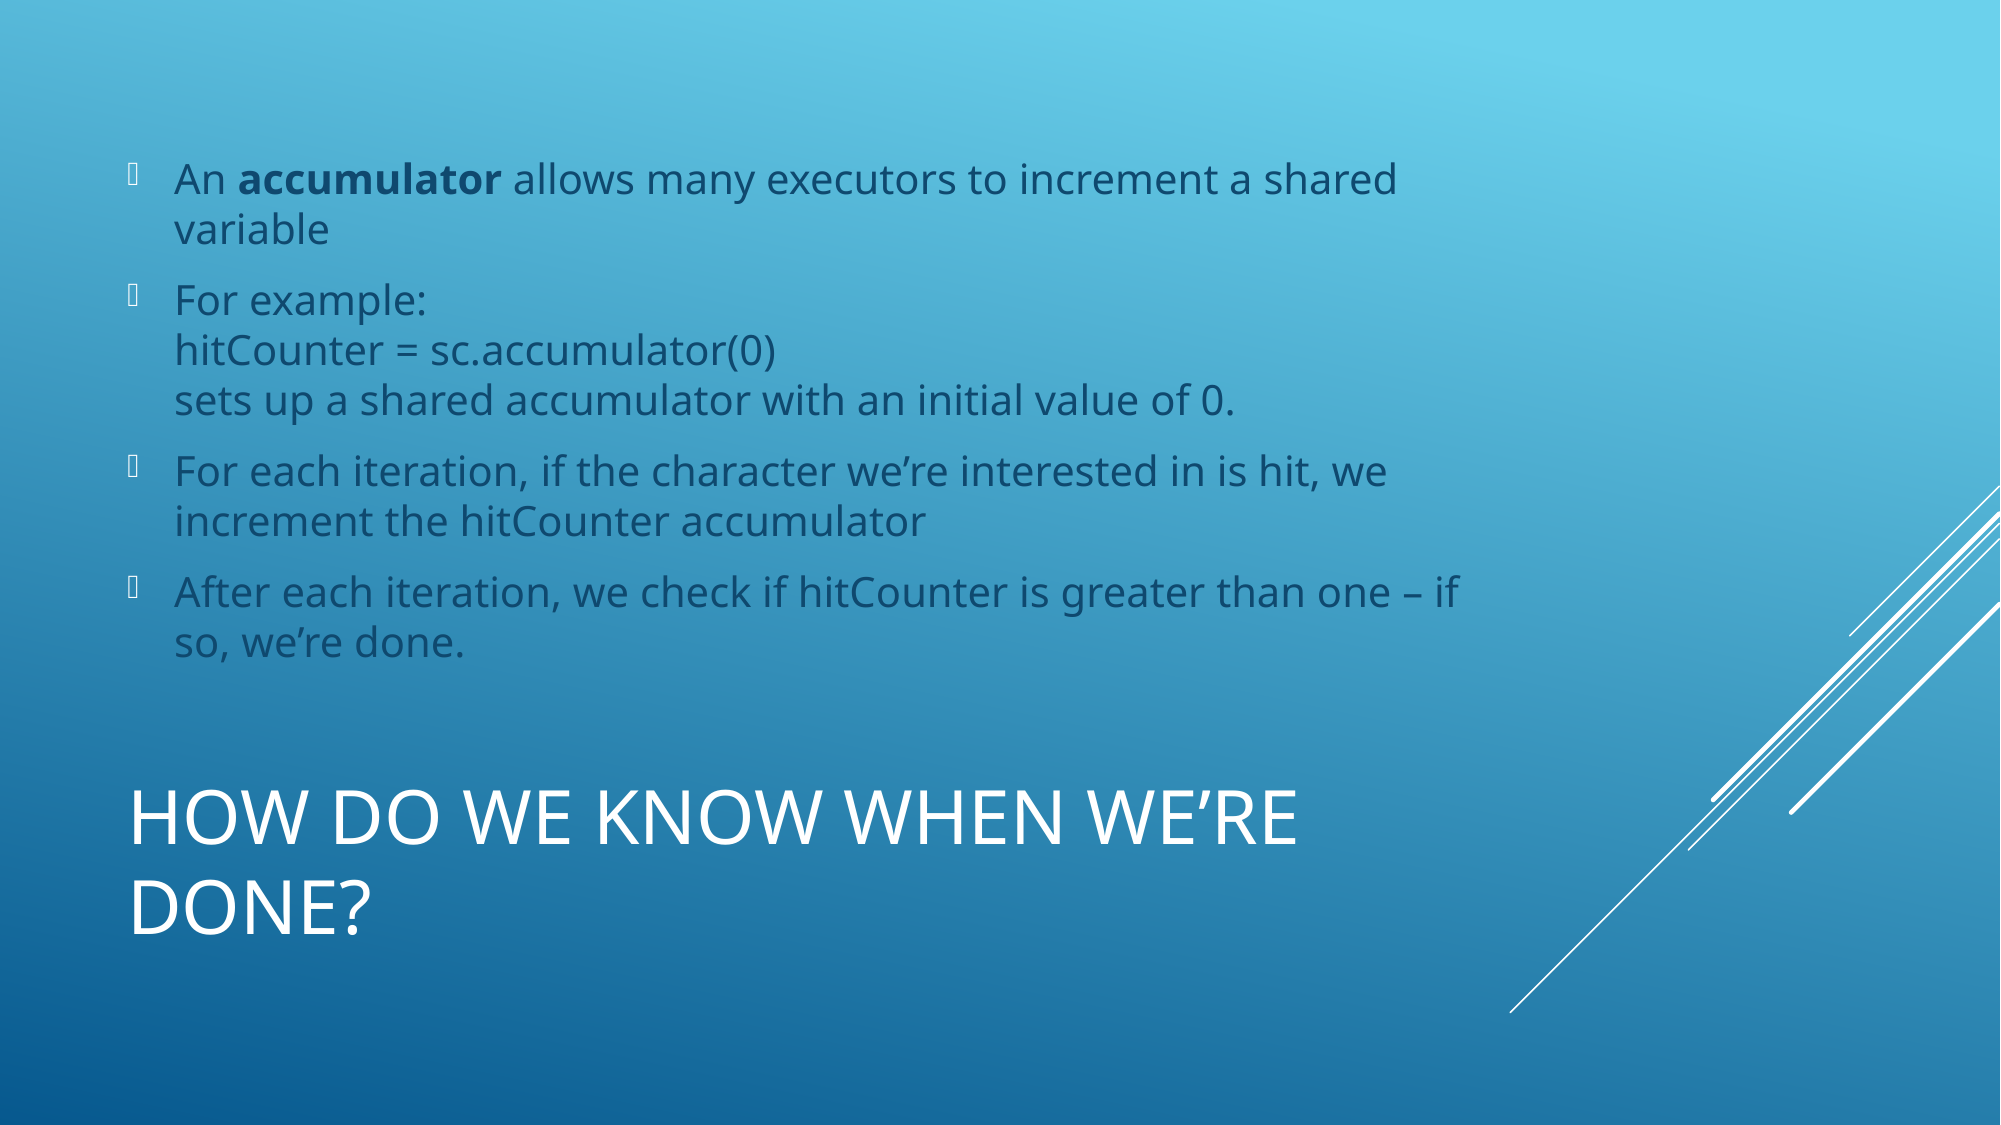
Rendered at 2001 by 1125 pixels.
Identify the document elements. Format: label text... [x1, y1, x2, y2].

title How do we know when we’re done? [112, 736, 1513, 984]
list An accumulator allows many executors to increment a shared variable For example: hitCounter = sc.accumulator(0) sets up a shared accumulator with an initial value of 0. For each iteration, if the character we’re interested in is hit, we increment the hitCounter accumulator After each iteration, we check if hitCounter is greater than one – if so, we’re done. [112, 112, 1513, 706]
